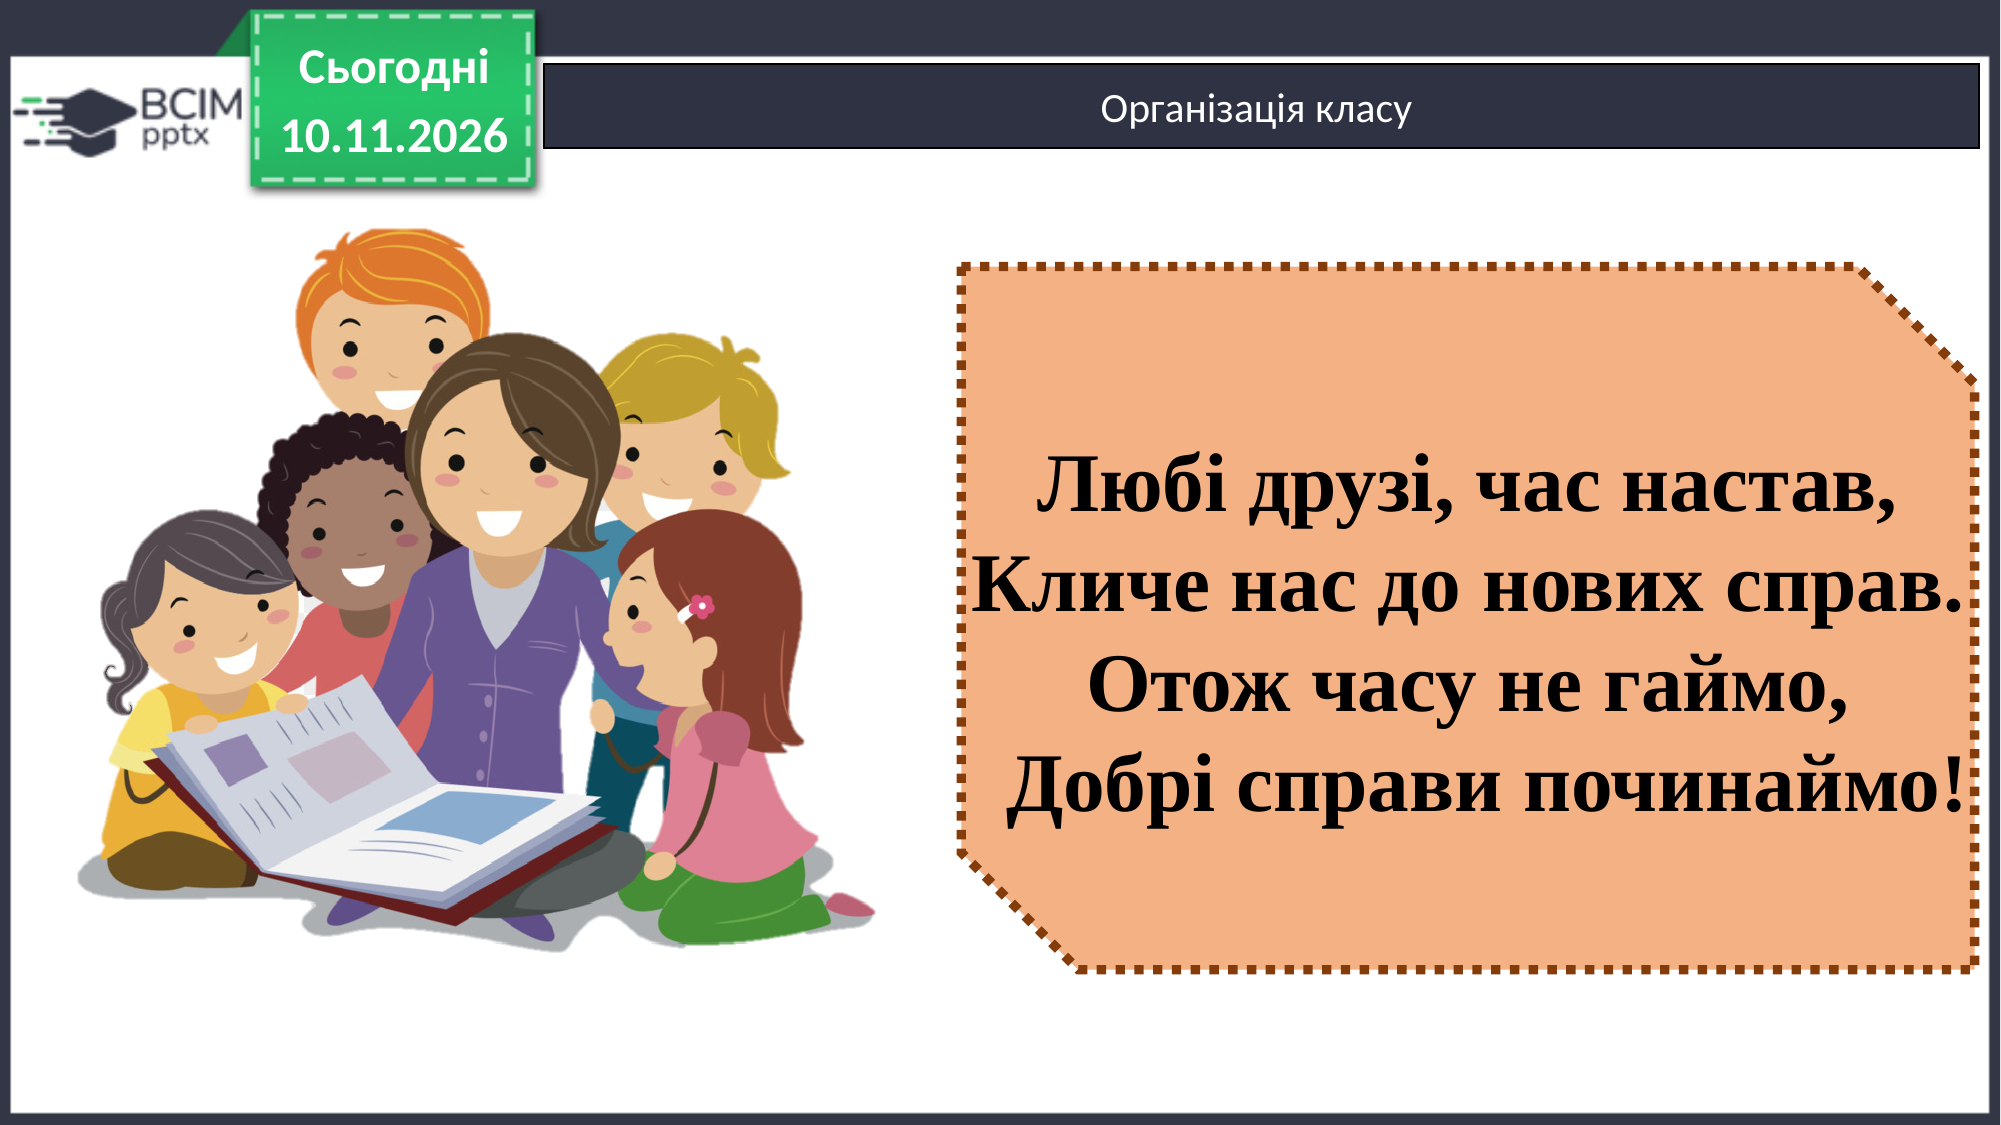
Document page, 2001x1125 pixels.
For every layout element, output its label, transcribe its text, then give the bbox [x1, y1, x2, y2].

text_box 24.05.2022 [263, 101, 524, 164]
text_box Любі друзі, час настав, Кличе нас до нових справ. Отож часу не гаймо, Добрі справи починаймо! [930, 420, 2000, 836]
text_box [960, 265, 1976, 420]
text_box Організація класу [543, 63, 1980, 149]
picture [0, 0, 2001, 1125]
text_box Сьогодні [284, 26, 535, 101]
text_box [960, 836, 1976, 971]
